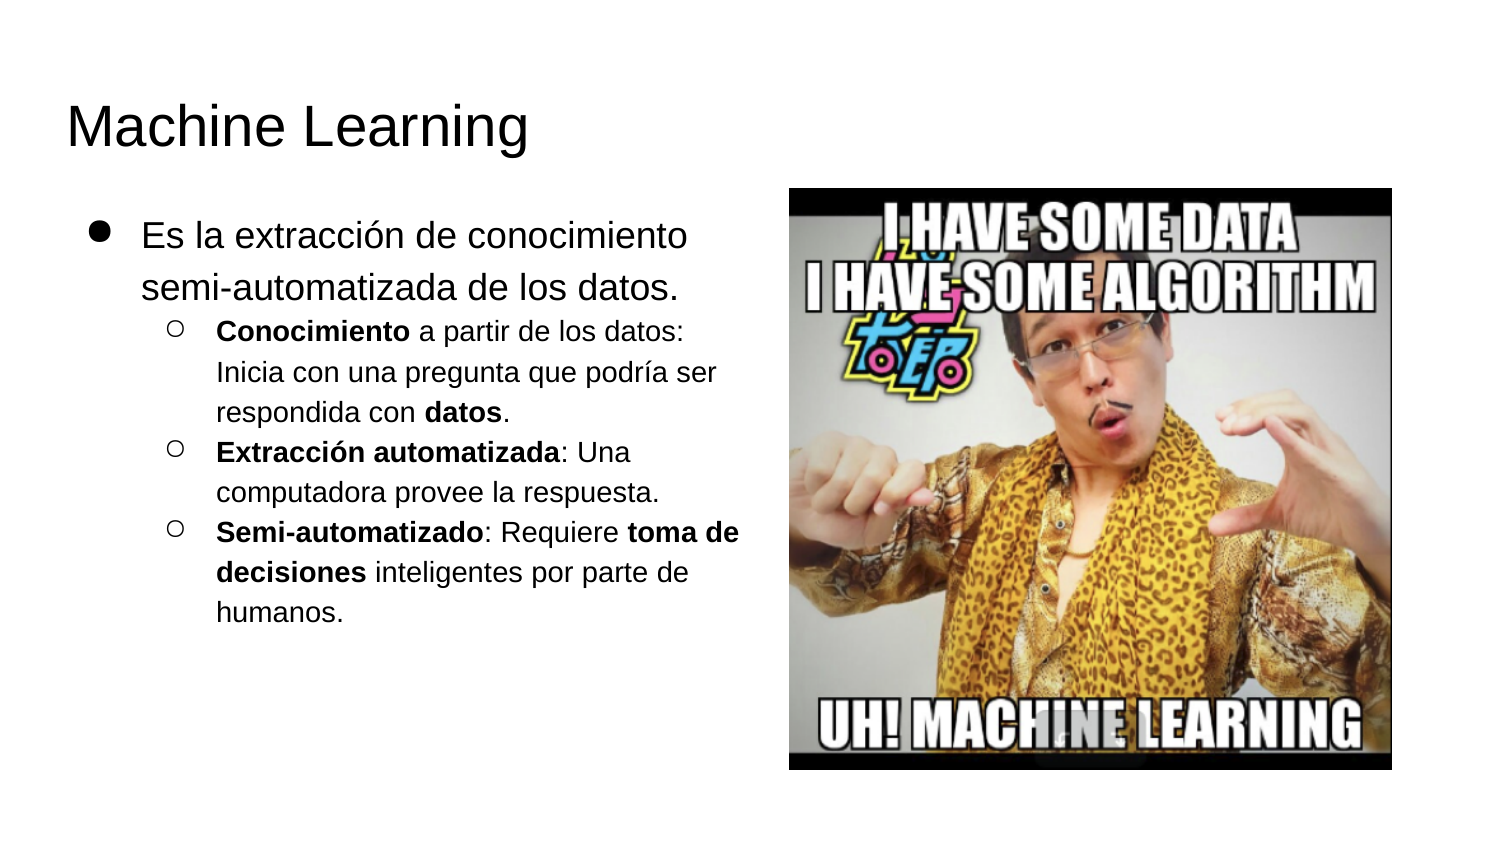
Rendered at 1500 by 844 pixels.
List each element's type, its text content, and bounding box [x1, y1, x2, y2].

title Machine Learning [51, 72, 1449, 167]
list Es la extracción de conocimiento semi-automatizada de los datos. Conocimiento a partir de los datos: Inicia con una pregunta que podría ser respondida con datos. Extracción automatizada: Una computadora provee la respuesta. Semi-automatizado: Requiere toma de decisiones inteligentes por parte de humanos. [51, 189, 756, 750]
picture [789, 188, 1393, 771]
